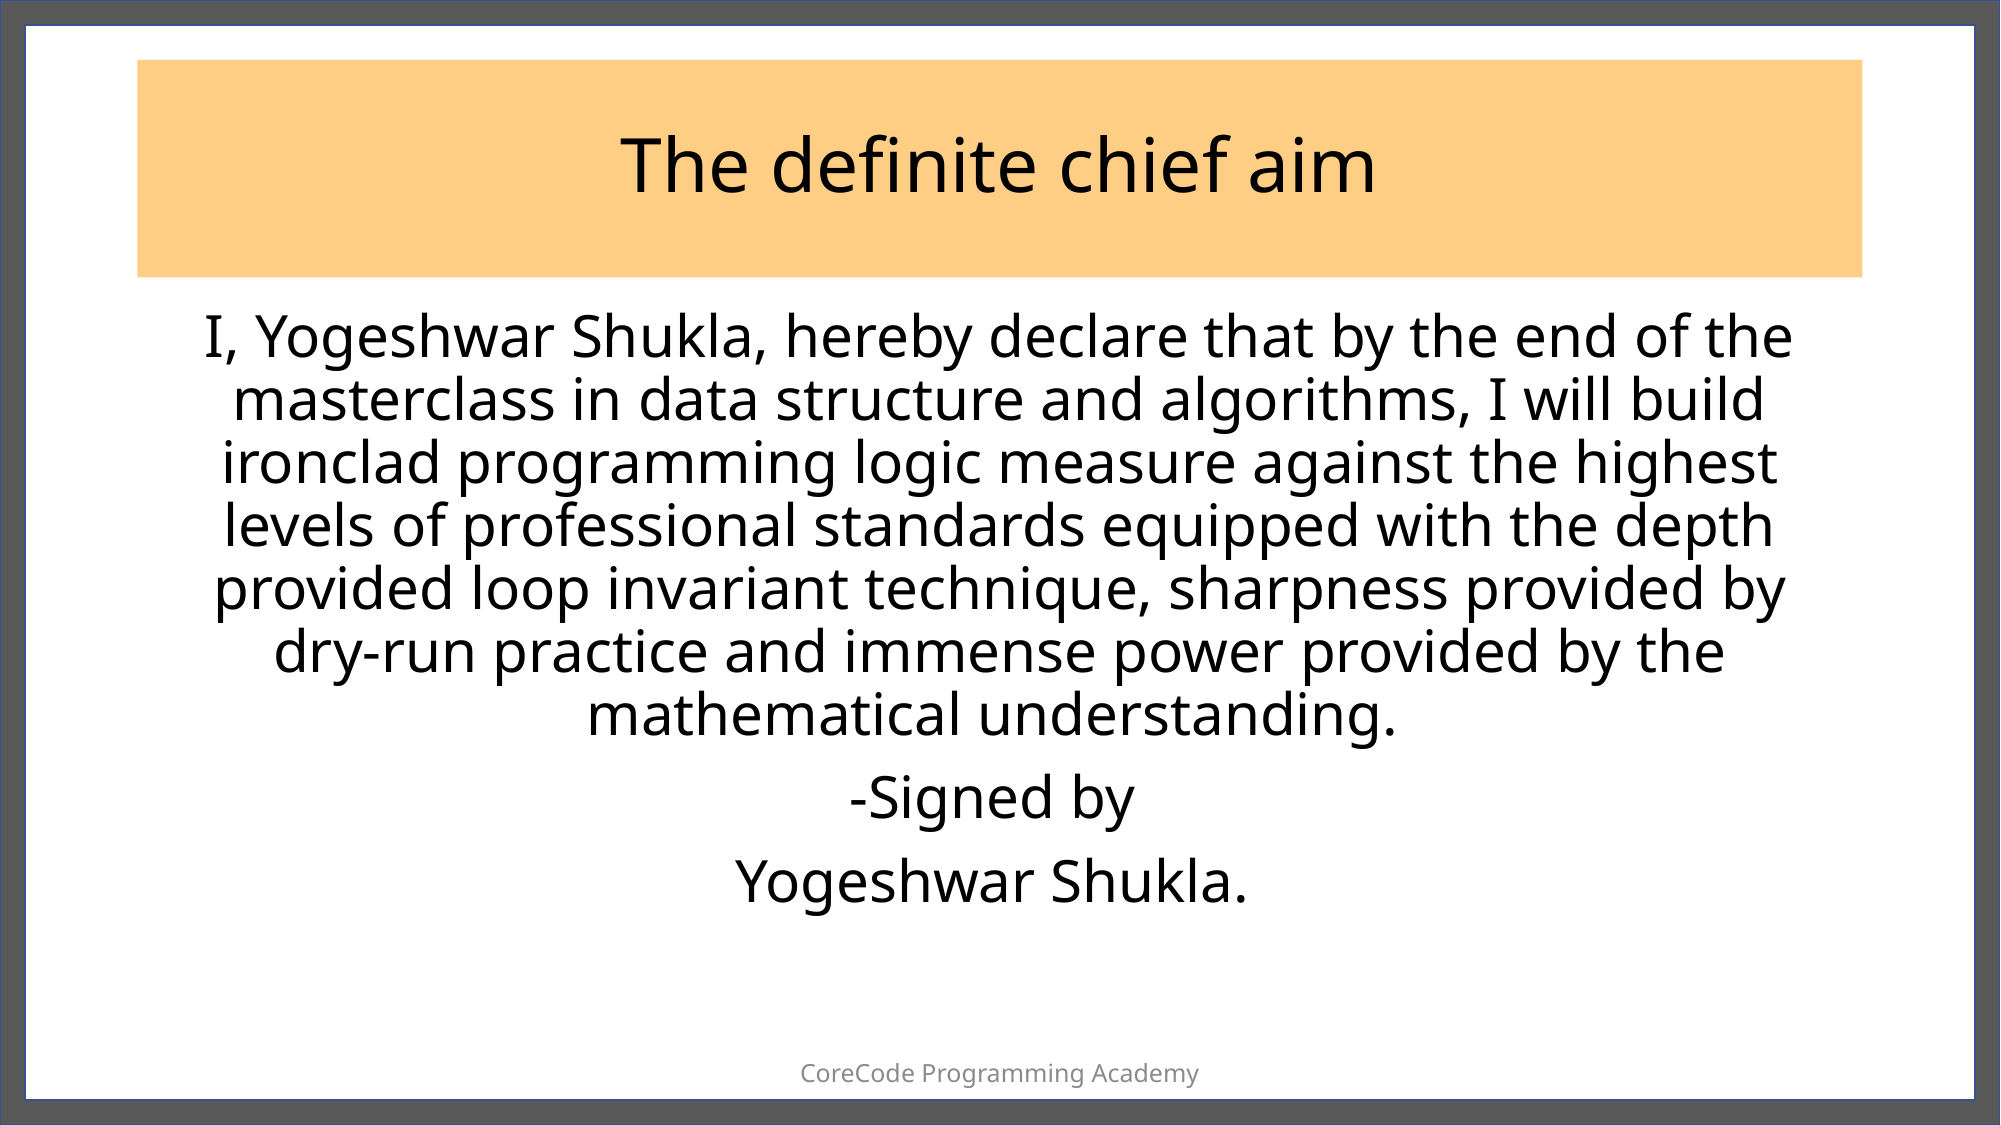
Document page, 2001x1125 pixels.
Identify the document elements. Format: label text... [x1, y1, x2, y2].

title The definite chief aim [137, 59, 1863, 278]
text_box [0, 0, 2000, 1125]
footer CoreCode Programming Academy [662, 1042, 1338, 1099]
list I, Yogeshwar Shukla, hereby declare that by the end of the masterclass in data structure and algorithms, I will build ironclad programming logic measure against the highest levels of professional standards equipped with the depth provided loop invariant technique, sharpness provided by dry-run practice and immense power provided by the mathematical understanding. -Signed by Yogeshwar Shukla. [137, 299, 1863, 1014]
